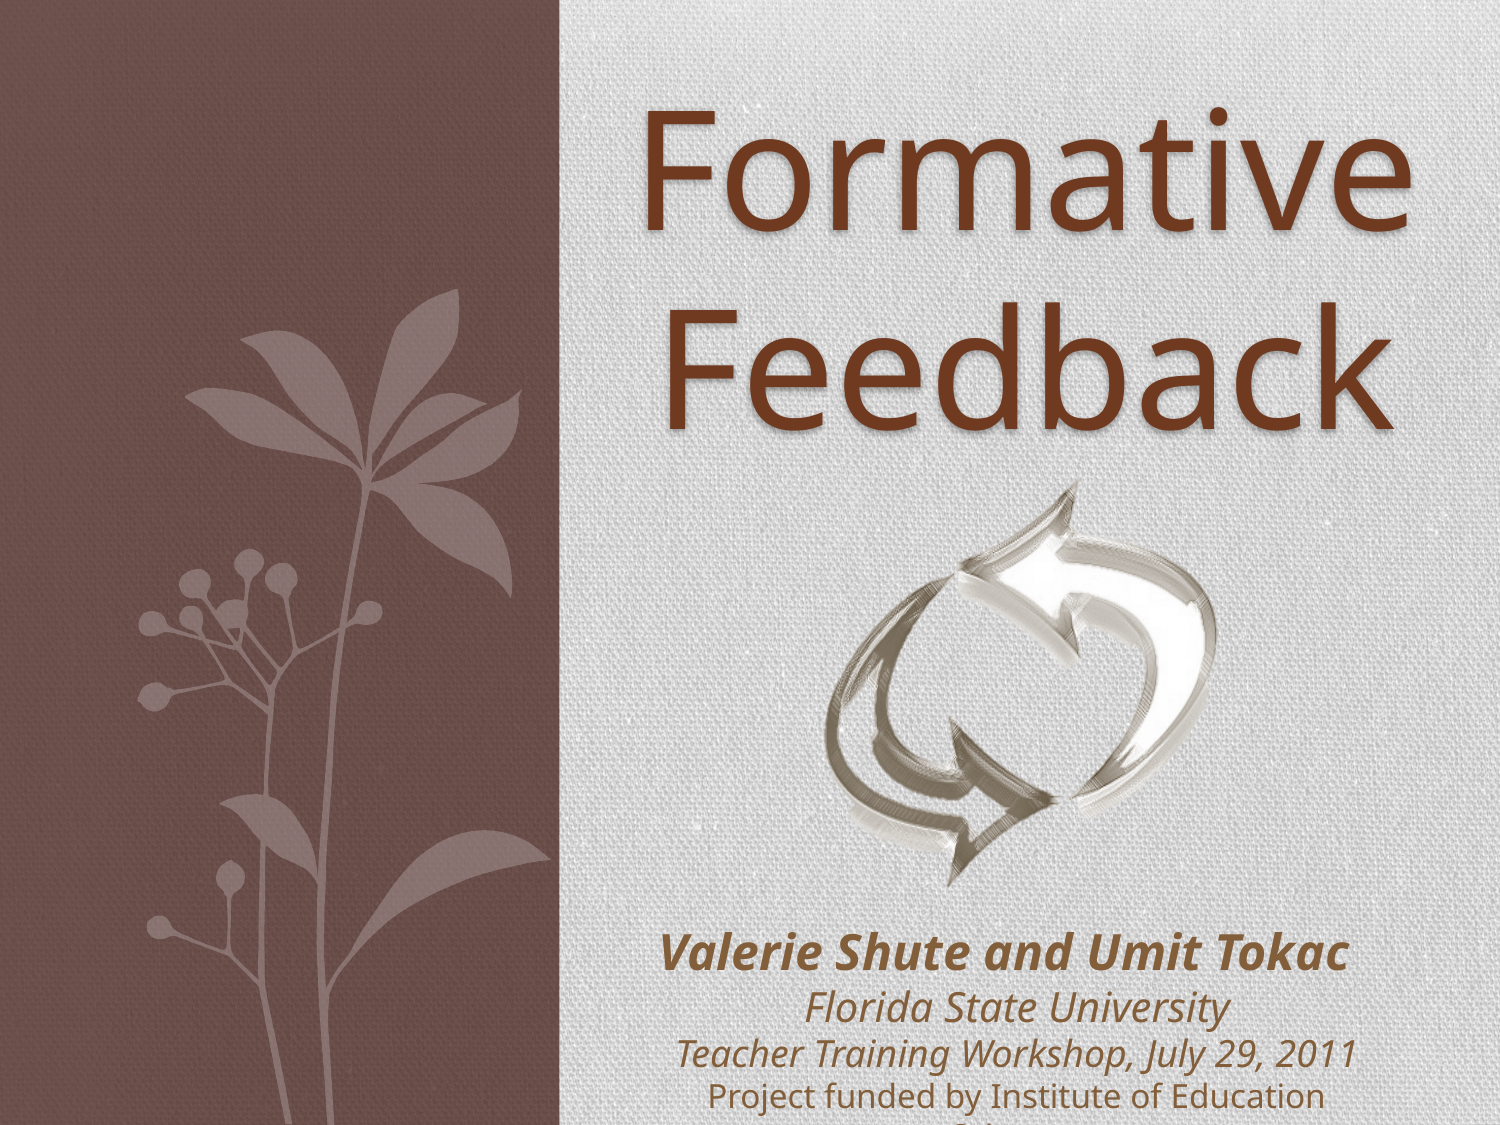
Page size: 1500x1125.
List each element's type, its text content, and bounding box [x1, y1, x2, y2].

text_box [799, 474, 1245, 904]
text_box Formative Feedback [600, 55, 1452, 471]
text_box Valerie Shute and Umit Tokac Florida State University Teacher Training Workshop, July 29, 2011 Project funded by Institute of Education Sciences [624, 912, 1410, 1125]
